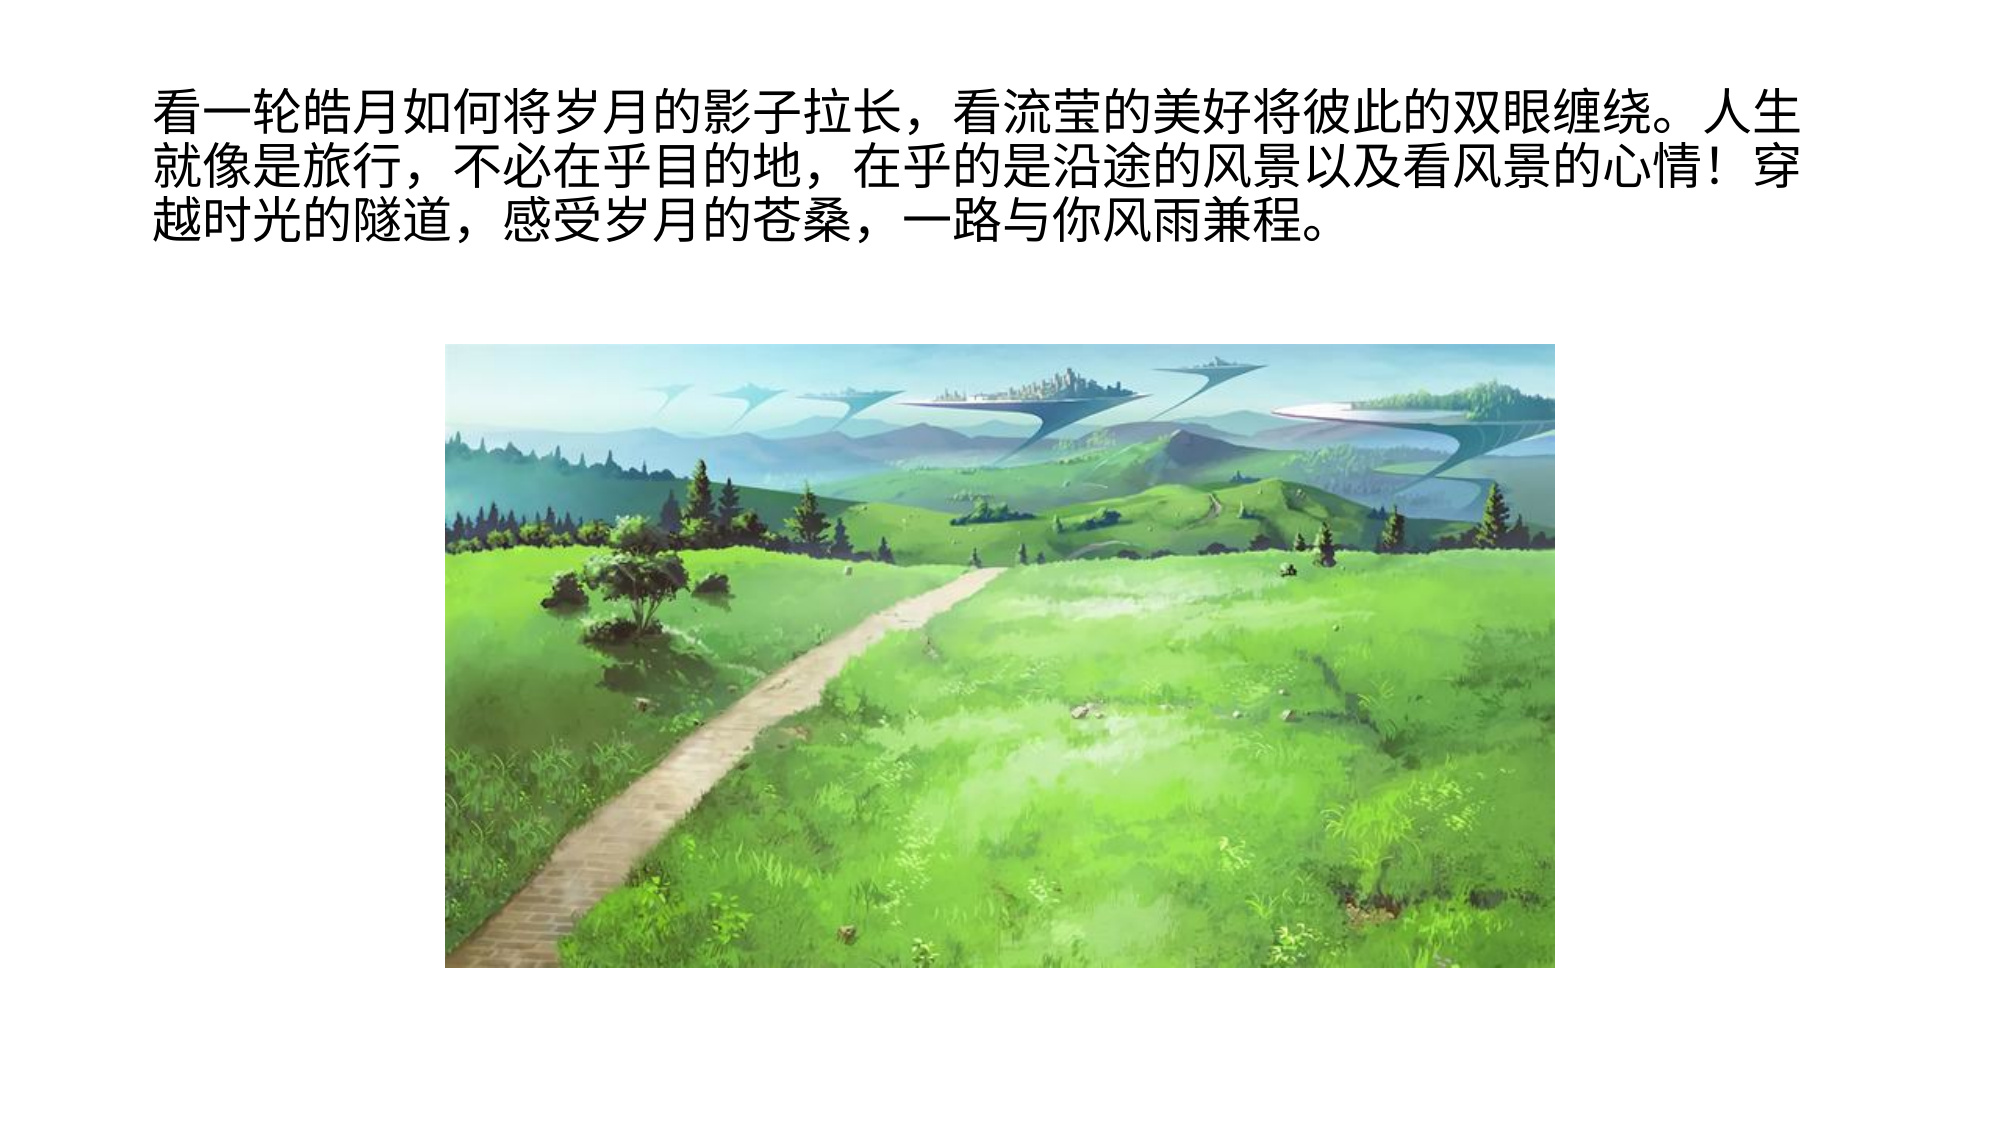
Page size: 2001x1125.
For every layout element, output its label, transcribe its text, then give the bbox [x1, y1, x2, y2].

title 看一轮皓月如何将岁月的影子拉长，看流莹的美好将彼此的双眼缠绕。人生就像是旅行，不必在乎目的地，在乎的是沿途的风景以及看风景的心情！穿越时光的隧道，感受岁月的苍桑，一路与你风雨兼程。 [137, 59, 1863, 278]
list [445, 344, 1555, 969]
